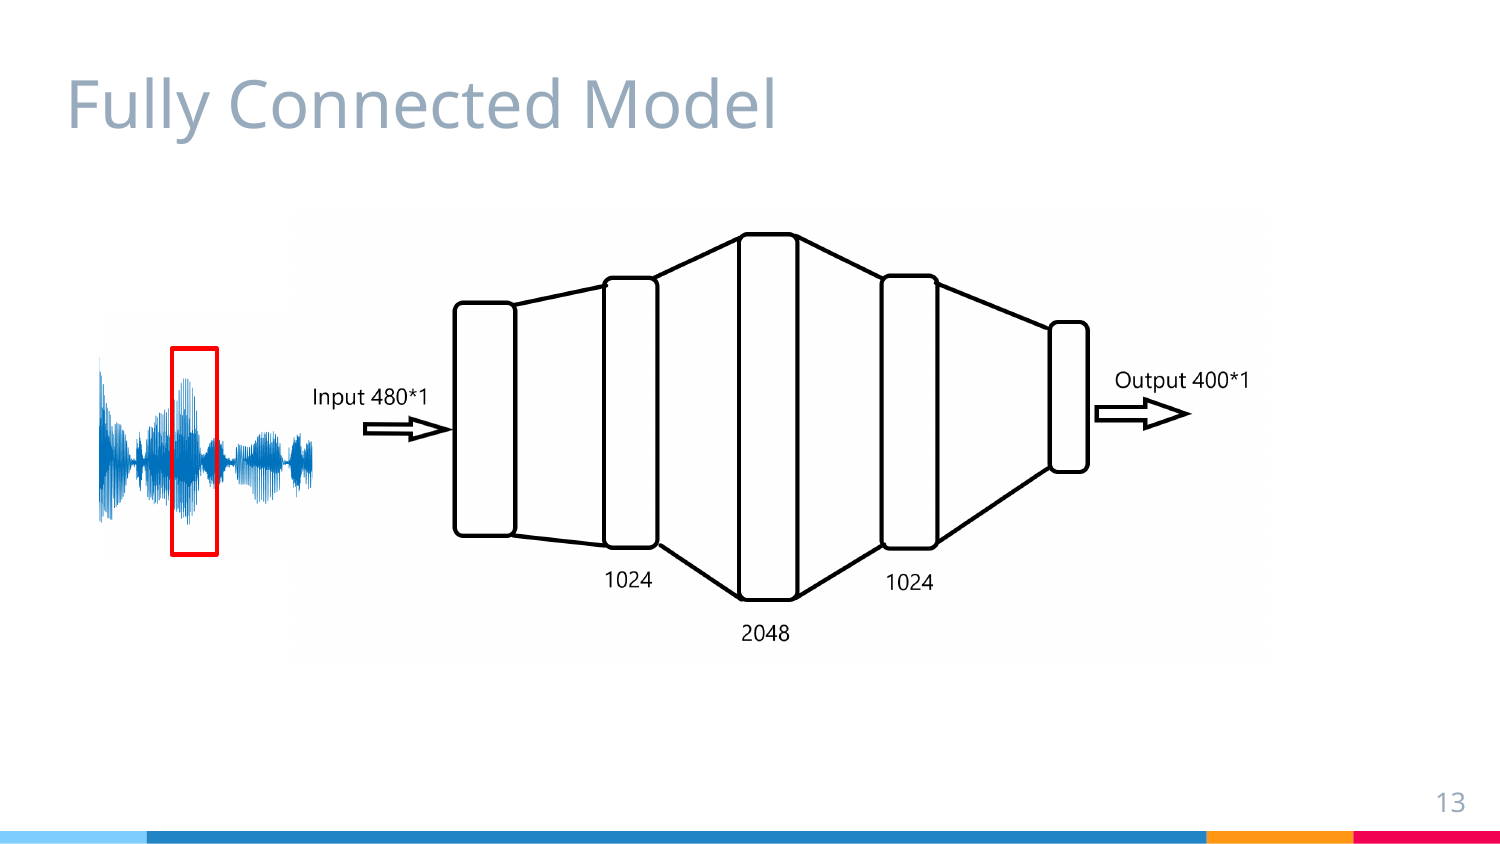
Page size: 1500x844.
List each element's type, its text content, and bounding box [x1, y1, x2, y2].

picture [98, 205, 1270, 669]
slide_number 13 [1391, 770, 1482, 822]
title Fully Connected Model [50, 41, 1112, 157]
